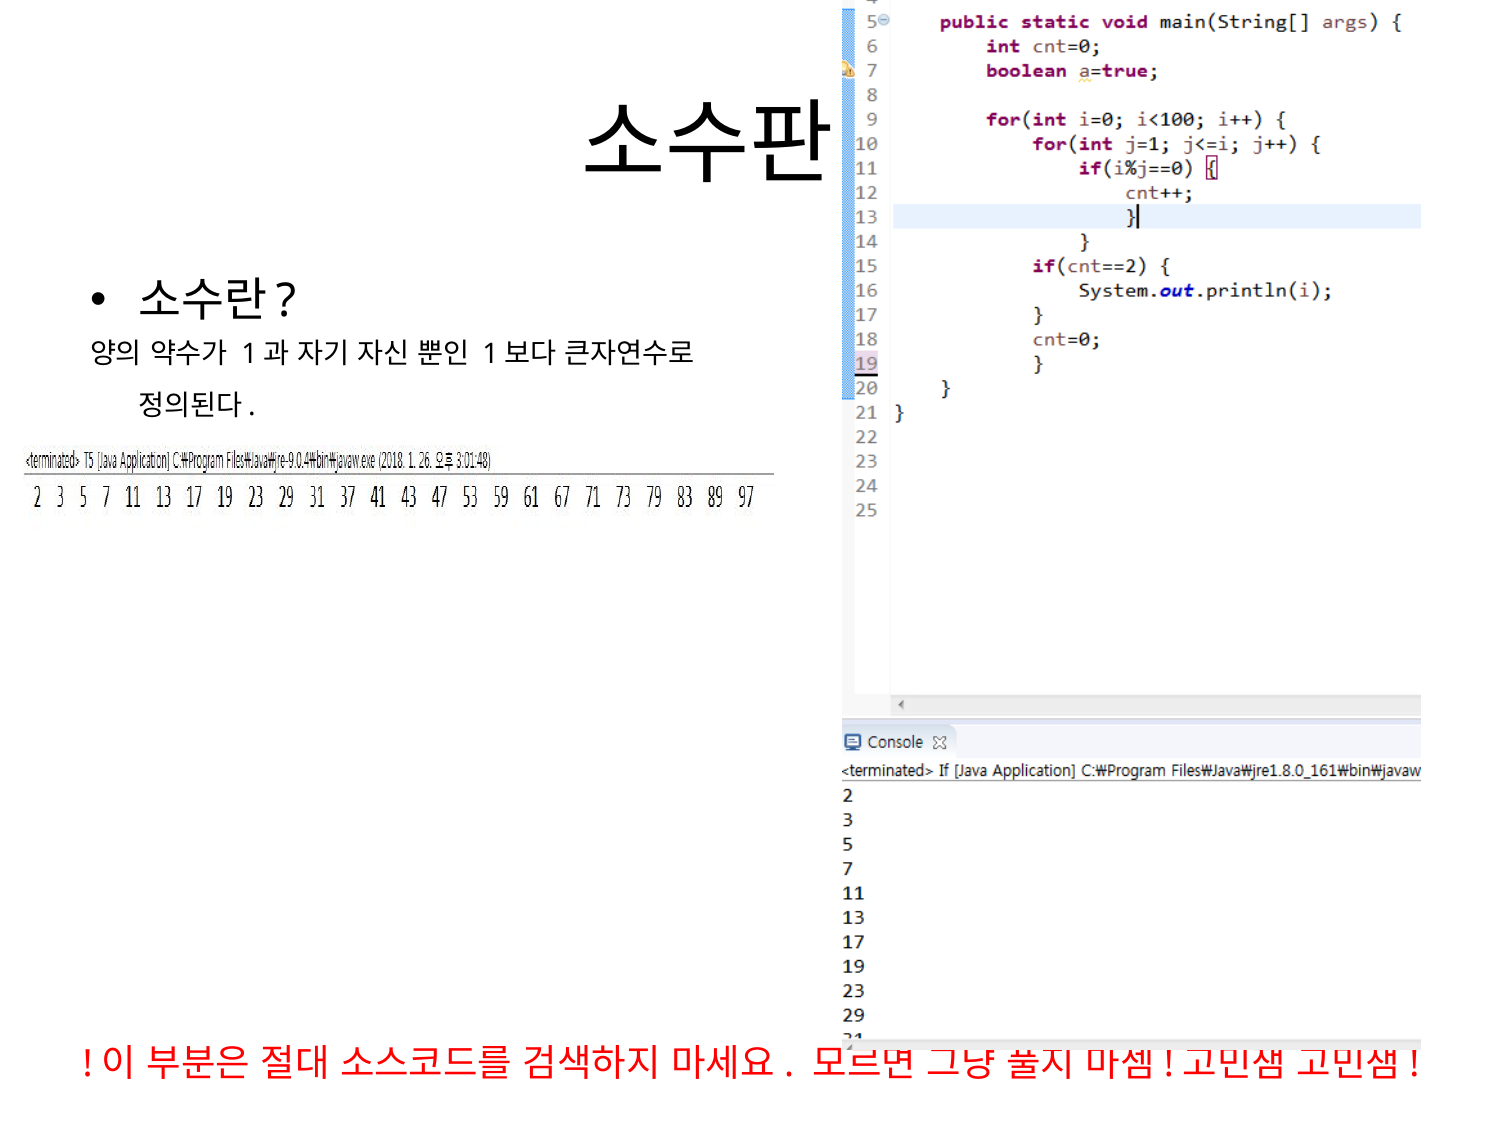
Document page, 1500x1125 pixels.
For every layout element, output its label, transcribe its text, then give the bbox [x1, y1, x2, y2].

picture [842, 0, 1421, 1050]
picture [23, 445, 774, 762]
title 소수판별 [75, 45, 837, 233]
list 소수란? 양의 약수가 1과 자기 자신 뿐인 1보다 큰자연수로 정의된다. [75, 262, 738, 434]
text_box !이 부분은 절대 소스코드를 검색하지 마세요. 모르면 그냥 풀지 마셈!고민잼 고민잼! [67, 1031, 1435, 1091]
